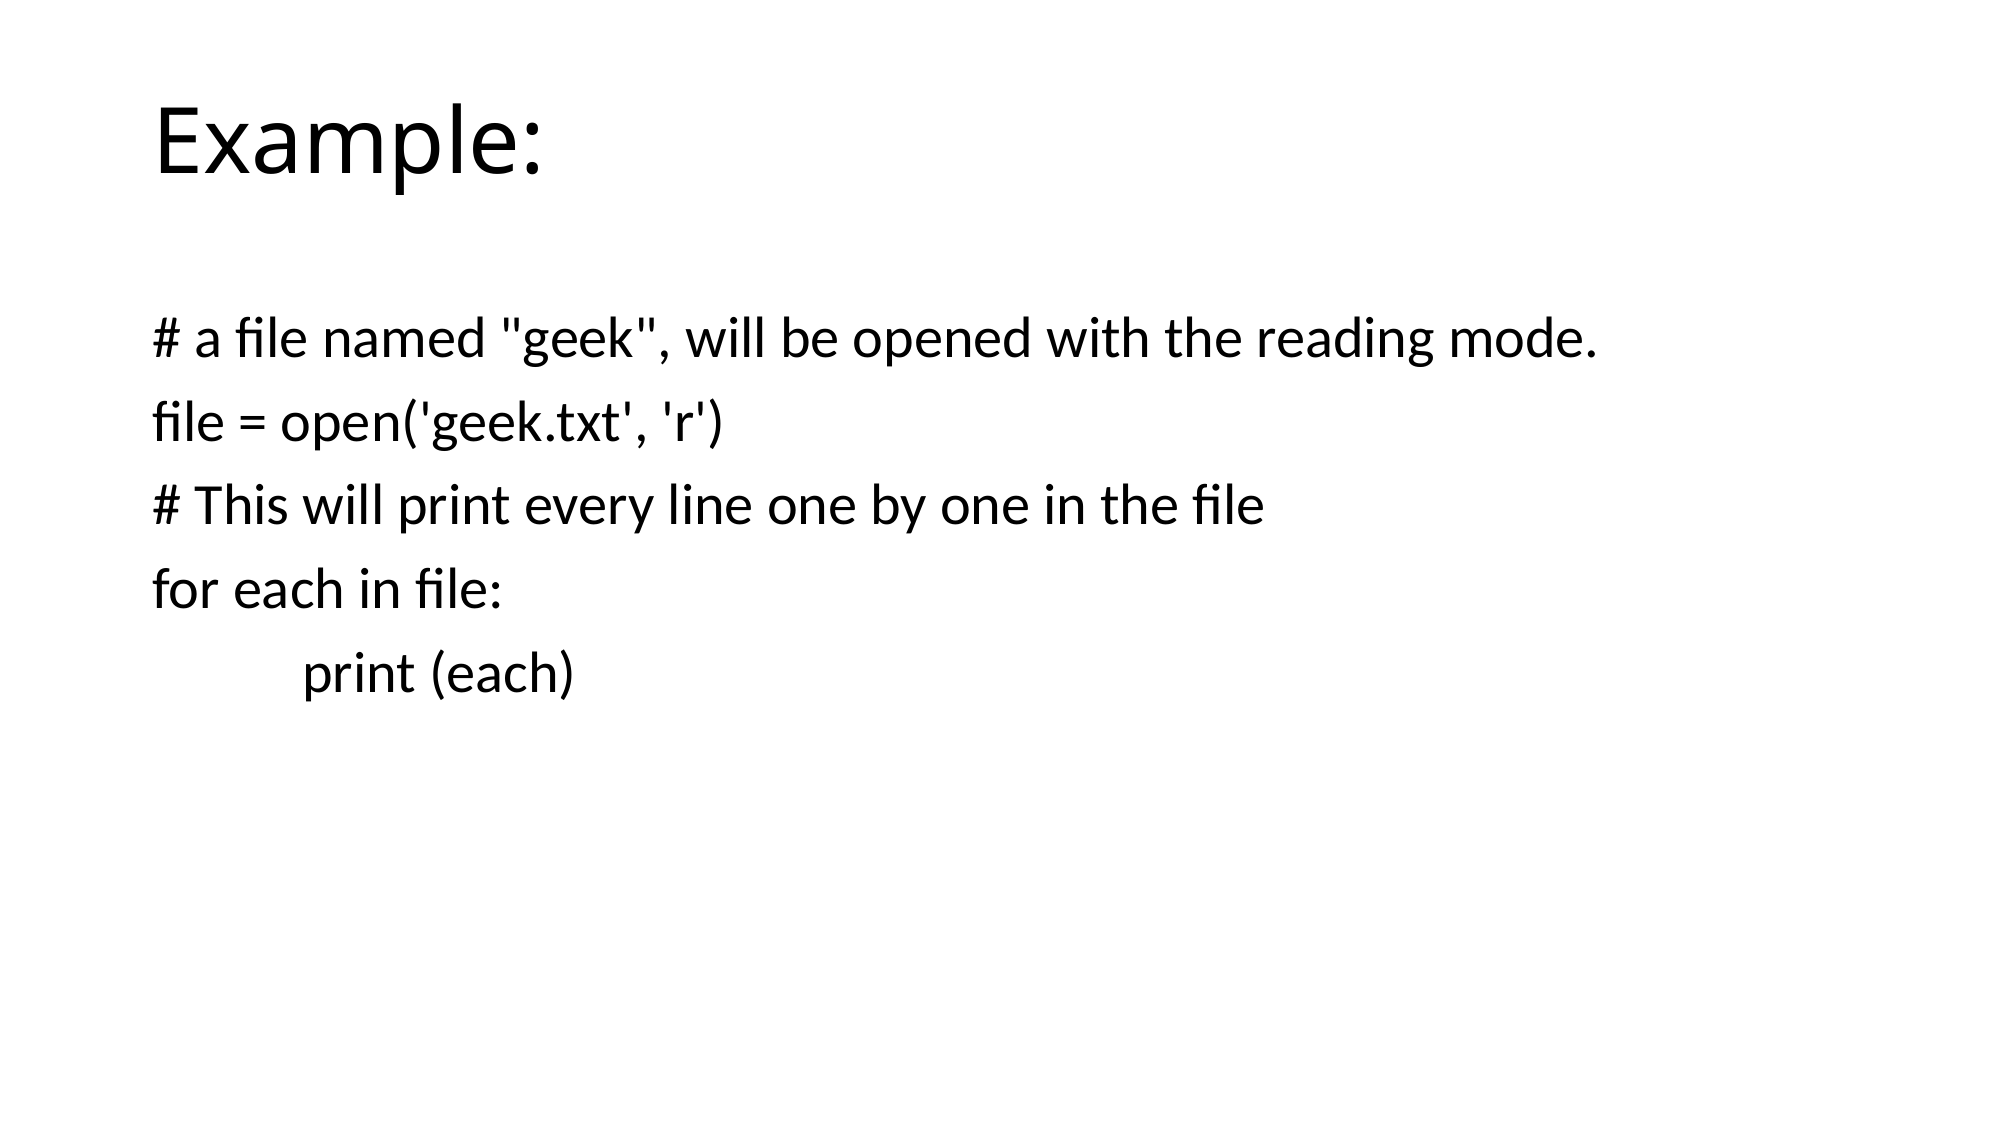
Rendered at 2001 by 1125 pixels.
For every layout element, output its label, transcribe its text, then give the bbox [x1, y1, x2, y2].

title Example: [137, 59, 628, 229]
list # a file named "geek", will be opened with the reading mode. file = open('geek.txt', 'r') # This will print every line one by one in the file for each in file: print (each) [137, 299, 1863, 1014]
